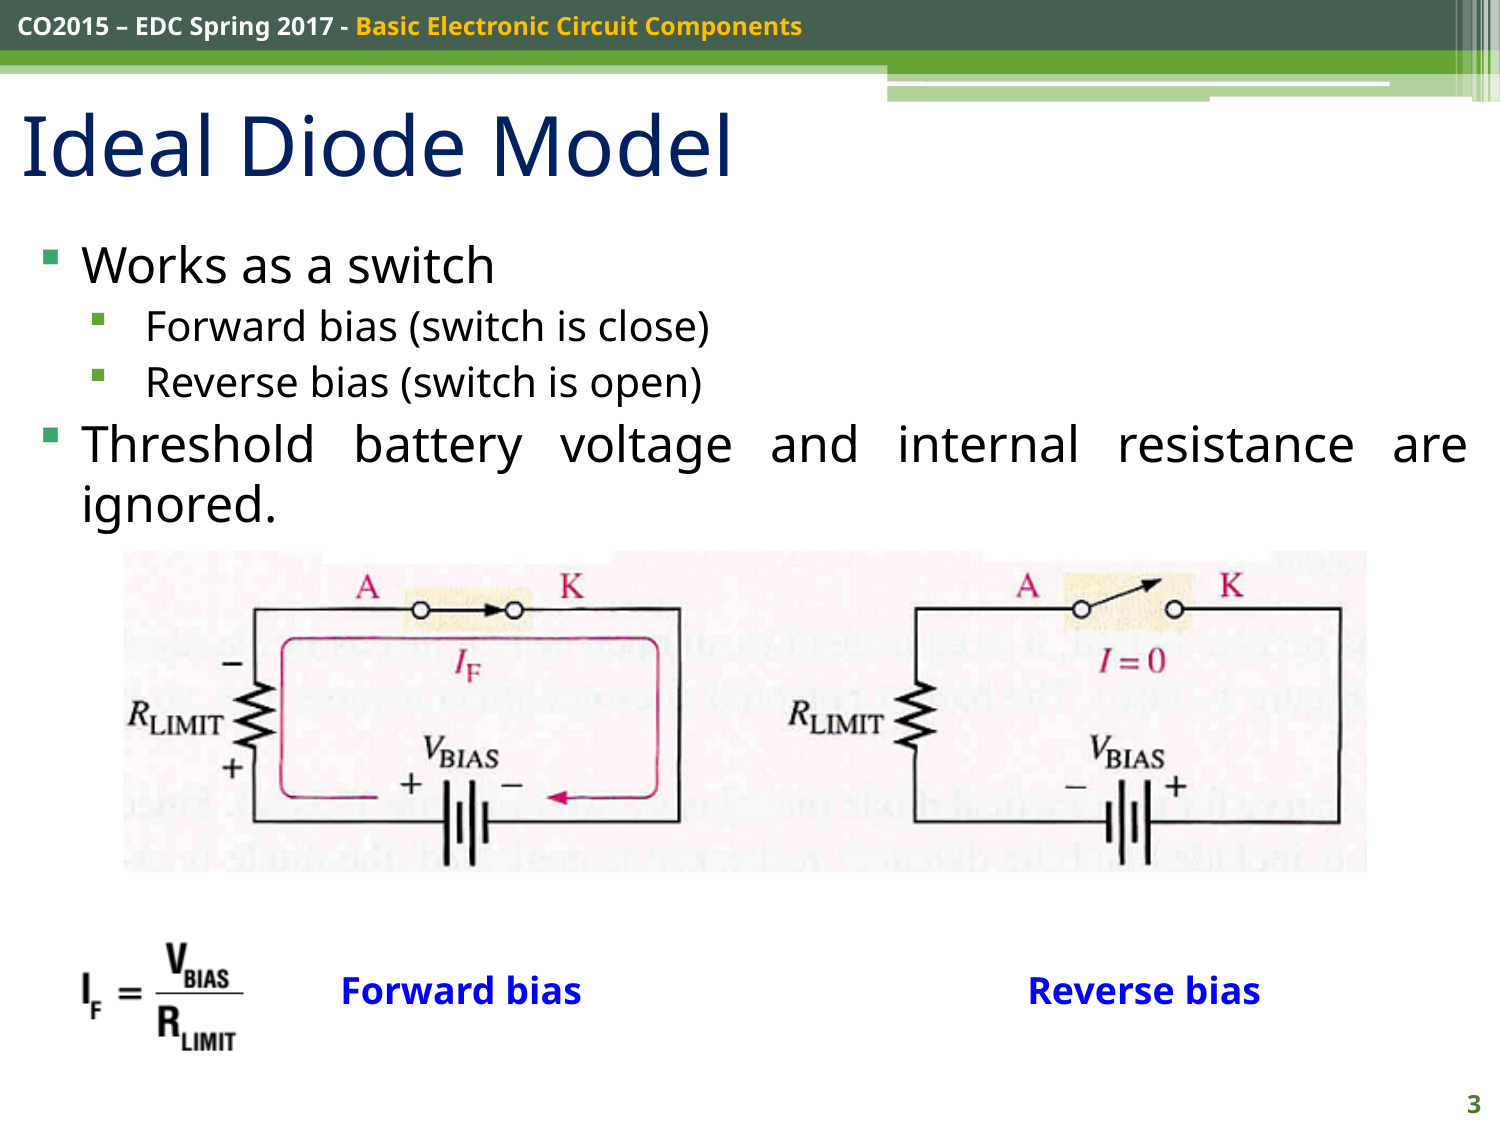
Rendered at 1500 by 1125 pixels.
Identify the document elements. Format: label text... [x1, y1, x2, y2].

text_box Reverse bias [1012, 959, 1287, 1020]
picture [123, 551, 1367, 875]
title Ideal Diode Model [6, 77, 1485, 209]
text_box Forward bias [325, 959, 608, 1020]
list Works as a switch Forward bias (switch is close) Reverse bias (switch is open) Threshold battery voltage and internal resistance are ignored. [6, 225, 1485, 1079]
picture [68, 933, 258, 1073]
